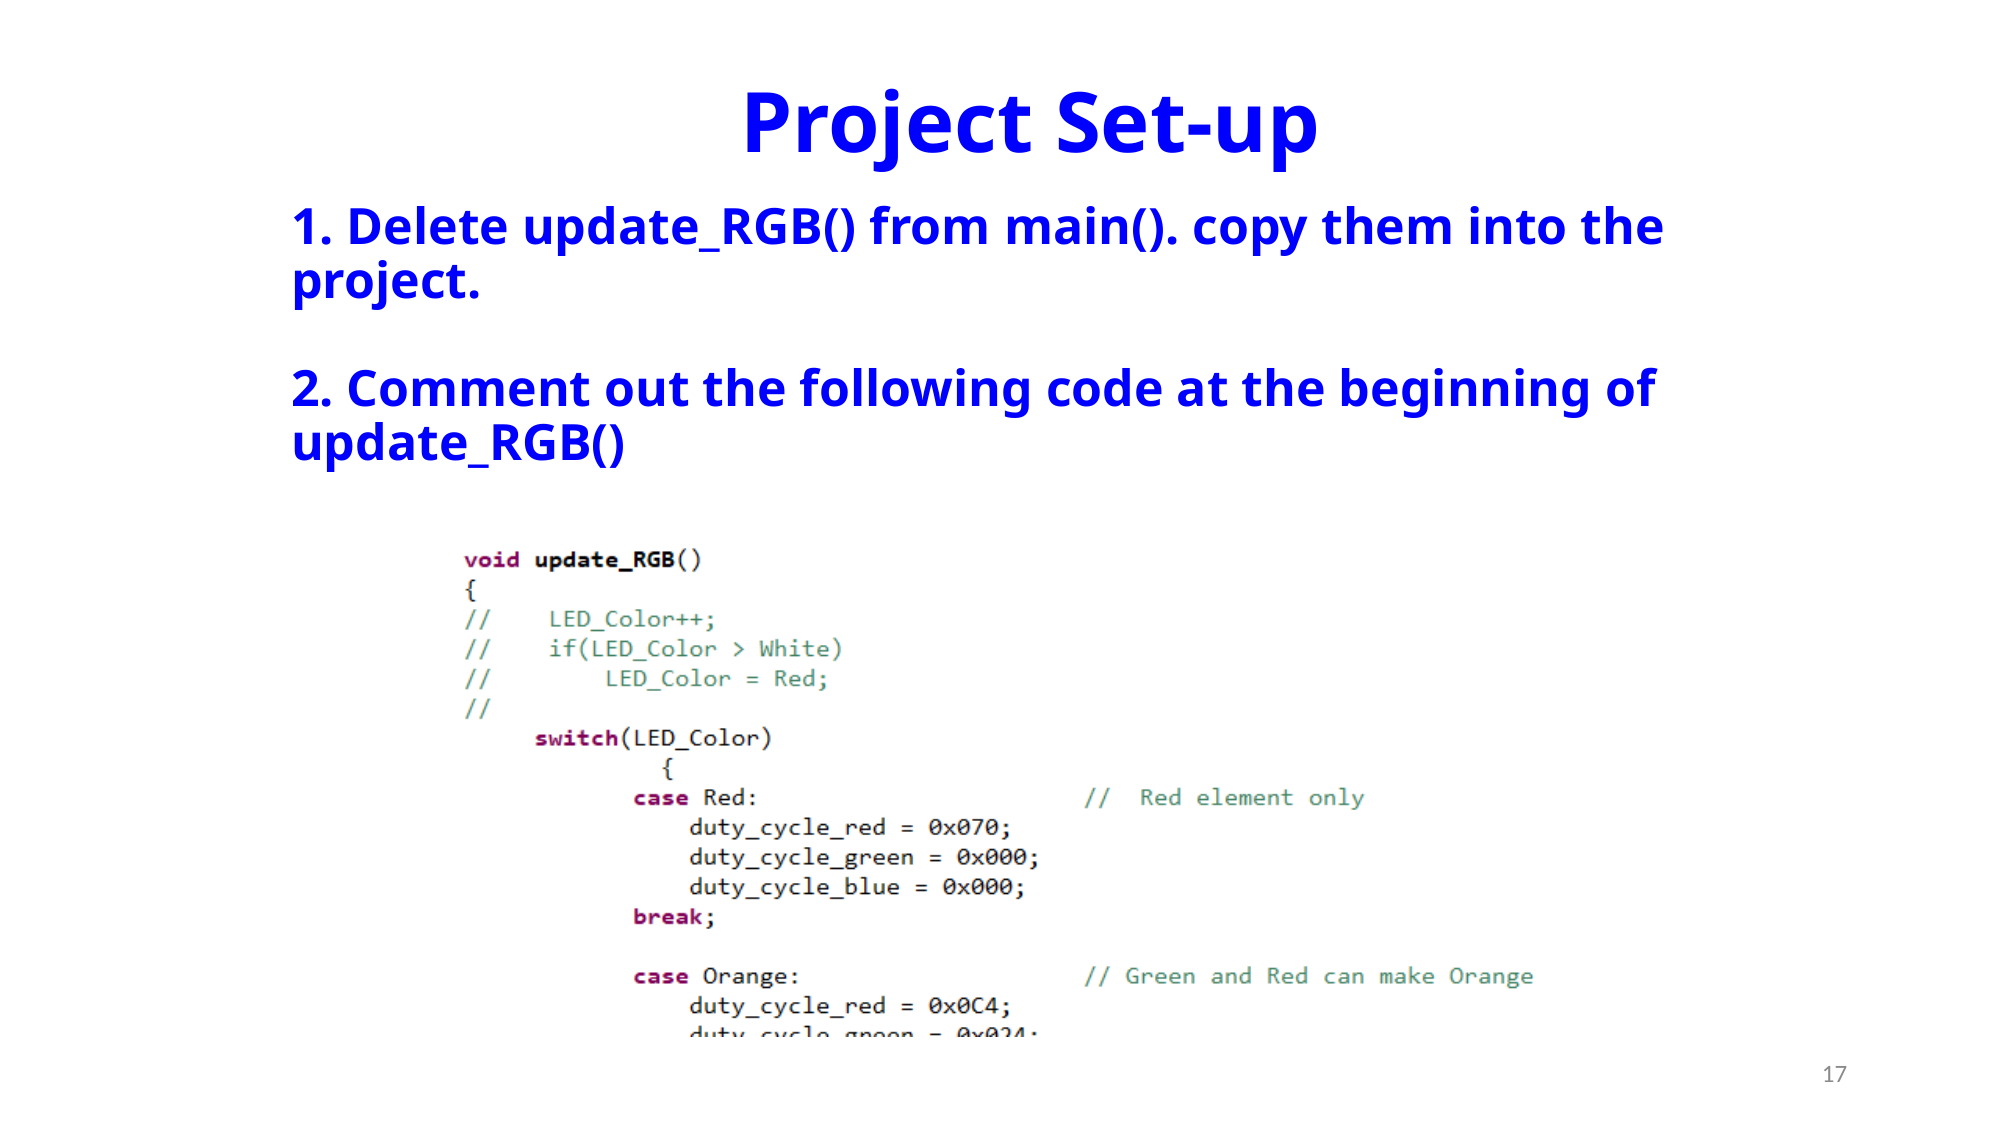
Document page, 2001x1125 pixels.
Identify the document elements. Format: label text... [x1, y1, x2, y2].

title 1. Delete update_RGB() from main(). copy them into the project. 2. Comment out the following code at the beginning of update_RGB() [276, 382, 1777, 593]
text_box Project Set-up [280, 59, 1781, 179]
picture [461, 547, 1614, 1037]
slide_number 17 [1412, 1042, 1863, 1103]
